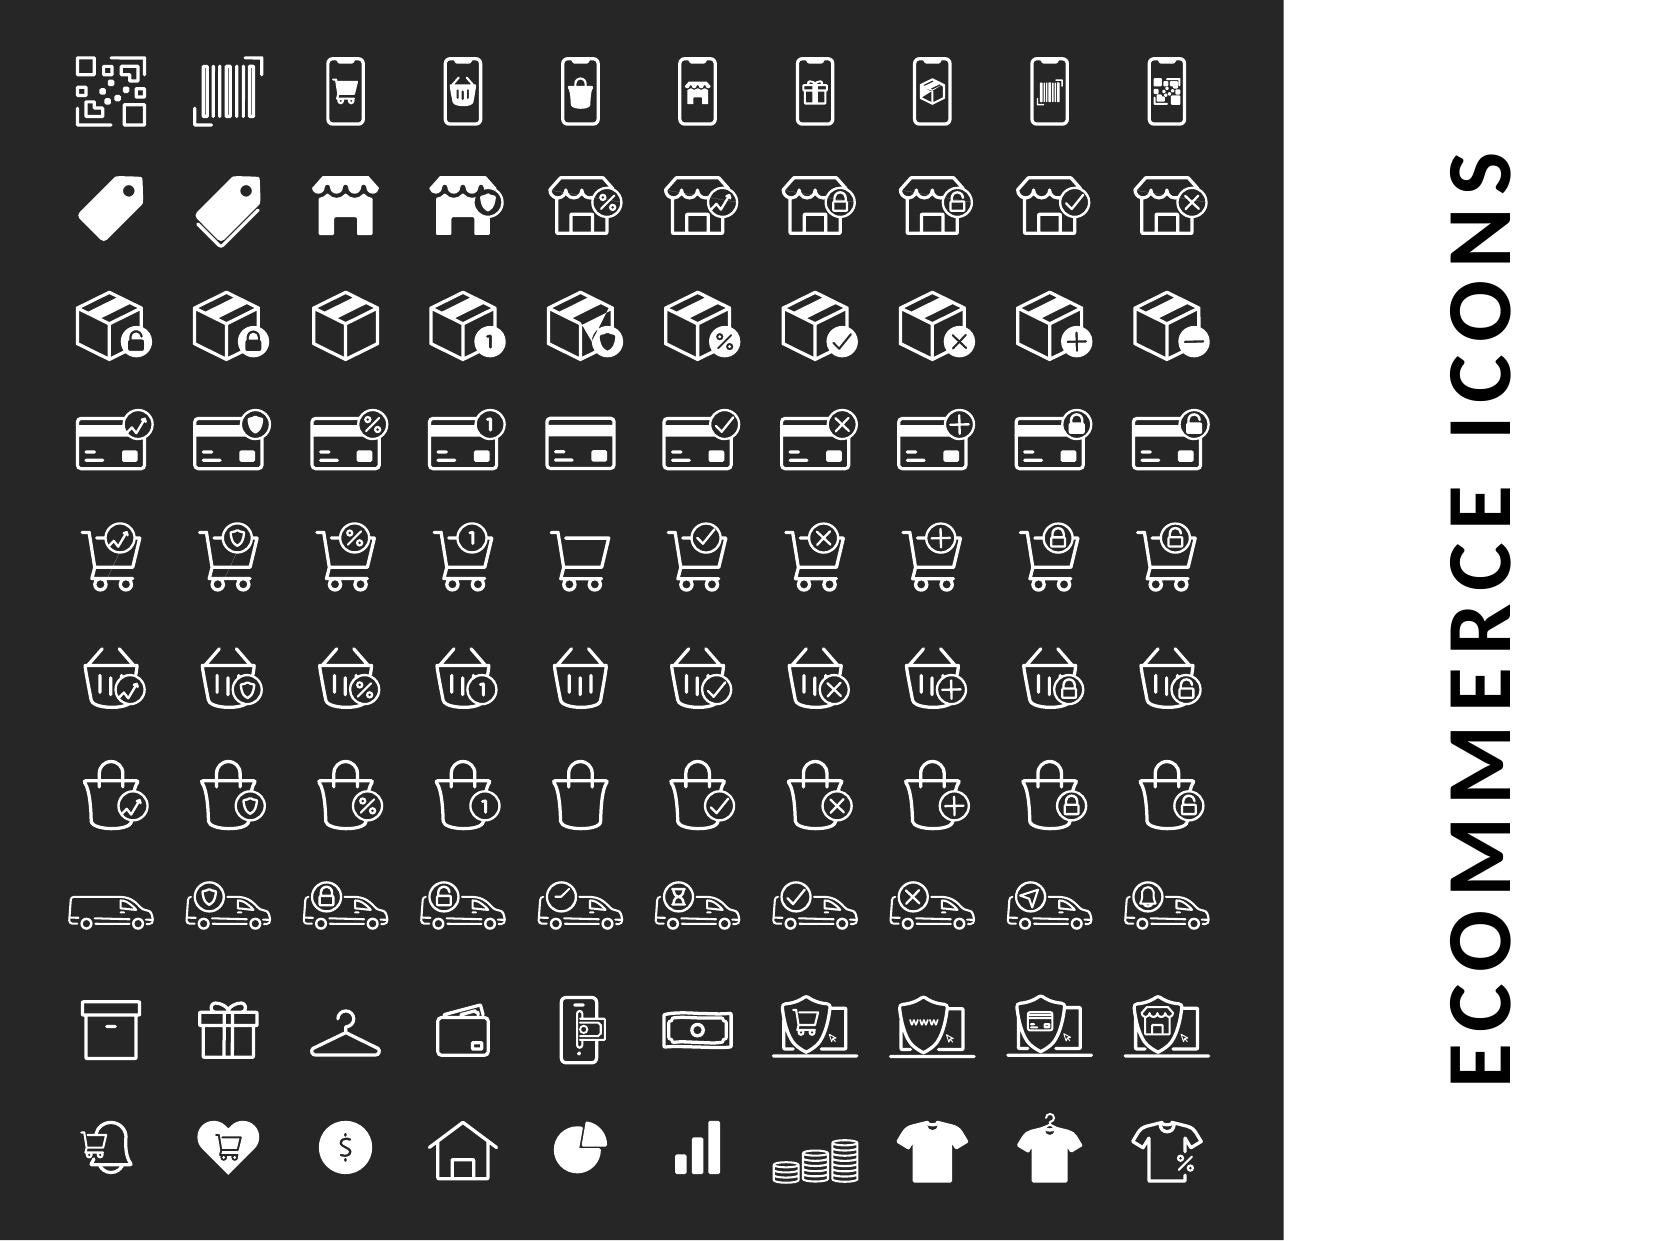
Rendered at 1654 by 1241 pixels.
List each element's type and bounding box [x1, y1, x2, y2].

text_box [84, 100, 105, 119]
text_box [445, 917, 483, 921]
text_box [68, 895, 154, 930]
text_box [80, 1120, 133, 1175]
text_box [675, 1154, 687, 1175]
text_box [432, 917, 445, 930]
text_box [1411, 136, 1537, 1104]
text_box [312, 290, 380, 362]
text_box [315, 522, 377, 592]
text_box [310, 1009, 381, 1057]
text_box [480, 193, 496, 212]
text_box [904, 759, 971, 831]
text_box [235, 64, 239, 119]
text_box [888, 995, 976, 1059]
text_box [563, 917, 600, 921]
text_box [75, 106, 113, 127]
text_box [109, 56, 147, 77]
text_box [198, 1001, 259, 1059]
text_box [552, 759, 609, 831]
text_box [780, 881, 812, 913]
text_box [1063, 1033, 1072, 1042]
text_box [784, 522, 846, 592]
text_box [771, 995, 859, 1058]
text_box [1133, 290, 1210, 362]
text_box [218, 64, 222, 119]
text_box [310, 408, 389, 471]
text_box [1178, 1155, 1195, 1172]
text_box [122, 86, 130, 94]
text_box [904, 647, 968, 710]
text_box [436, 1003, 490, 1057]
text_box [1016, 176, 1091, 235]
text_box [195, 176, 261, 248]
text_box [670, 647, 733, 710]
text_box [80, 1000, 142, 1061]
text_box [680, 917, 718, 921]
text_box [317, 759, 384, 831]
text_box [897, 408, 976, 471]
text_box [889, 881, 929, 925]
text_box [224, 64, 232, 119]
text_box [784, 917, 797, 930]
text_box [80, 917, 93, 930]
text_box [1131, 1120, 1203, 1183]
text_box [1135, 522, 1197, 592]
text_box [114, 94, 121, 102]
text_box [1124, 895, 1136, 925]
text_box [795, 57, 835, 126]
text_box [666, 522, 728, 592]
text_box [1149, 917, 1187, 921]
text_box [318, 193, 373, 236]
text_box [443, 57, 483, 126]
text_box [781, 290, 858, 362]
text_box [185, 881, 272, 930]
text_box [102, 64, 114, 77]
text_box [434, 759, 501, 831]
text_box [1016, 290, 1093, 362]
text_box [552, 647, 608, 710]
text_box [946, 1034, 954, 1043]
text_box [898, 290, 976, 362]
text_box [429, 290, 506, 362]
text_box [200, 647, 263, 710]
text_box [898, 176, 974, 235]
text_box [201, 64, 209, 119]
text_box [78, 176, 144, 242]
text_box [708, 1120, 721, 1175]
text_box [197, 917, 210, 930]
text_box [896, 1120, 969, 1183]
text_box [1180, 1033, 1189, 1043]
text_box [99, 88, 106, 95]
text_box [119, 64, 140, 83]
text_box [813, 895, 858, 930]
text_box [553, 1121, 608, 1174]
text_box [772, 895, 784, 925]
text_box [192, 290, 270, 362]
text_box [193, 106, 214, 127]
text_box [428, 1121, 498, 1181]
text_box [461, 895, 506, 930]
text_box [801, 1149, 830, 1183]
text_box [80, 522, 142, 592]
text_box [93, 917, 131, 921]
text_box [104, 98, 111, 105]
text_box [302, 881, 389, 930]
text_box [107, 79, 115, 87]
text_box [197, 522, 259, 592]
text_box [786, 759, 853, 831]
text_box [1019, 917, 1032, 930]
text_box [428, 881, 460, 913]
text_box [1132, 881, 1210, 930]
text_box [326, 57, 365, 126]
text_box [654, 881, 741, 930]
text_box [787, 647, 850, 710]
text_box [318, 1120, 373, 1175]
text_box [678, 57, 717, 126]
text_box [75, 408, 154, 471]
text_box [211, 917, 248, 921]
text_box [328, 917, 366, 921]
text_box [930, 895, 976, 930]
text_box [549, 917, 562, 930]
text_box [1017, 1112, 1083, 1183]
text_box [241, 64, 246, 119]
text_box [318, 647, 381, 710]
text_box [561, 57, 600, 126]
text_box [82, 759, 149, 831]
text_box [83, 647, 146, 710]
text_box [901, 917, 914, 930]
text_box [1018, 522, 1080, 592]
text_box [1006, 881, 1093, 930]
text_box [772, 1161, 800, 1184]
text_box [549, 530, 611, 592]
text_box [420, 895, 432, 925]
text_box [75, 290, 153, 362]
text_box [1006, 994, 1094, 1057]
text_box [429, 176, 504, 235]
text_box [1021, 759, 1088, 831]
text_box [664, 290, 741, 362]
text_box [546, 290, 624, 362]
text_box [1131, 408, 1210, 471]
text_box [901, 522, 963, 592]
text_box [193, 408, 272, 471]
text_box [1147, 57, 1187, 126]
text_box [427, 408, 506, 471]
text_box [662, 408, 741, 471]
text_box [312, 176, 380, 194]
text_box [1014, 408, 1093, 471]
text_box [662, 1011, 733, 1050]
text_box [75, 56, 96, 77]
text_box [781, 176, 856, 235]
text_box [432, 522, 494, 592]
text_box [1139, 647, 1202, 710]
text_box [1030, 57, 1069, 126]
text_box [664, 176, 739, 235]
text_box [831, 1139, 859, 1183]
text_box [537, 881, 624, 930]
text_box [1032, 917, 1070, 921]
text_box [197, 1120, 260, 1175]
text_box [243, 56, 264, 77]
text_box [435, 647, 498, 710]
text_box [828, 1033, 837, 1043]
text_box [1133, 176, 1208, 235]
text_box [75, 85, 88, 98]
text_box [779, 408, 858, 471]
text_box [545, 416, 616, 471]
text_box [548, 176, 623, 235]
text_box [1136, 917, 1149, 930]
text_box [122, 103, 147, 127]
text_box [797, 917, 835, 921]
text_box [211, 64, 216, 119]
text_box [669, 759, 736, 831]
text_box [200, 759, 266, 831]
text_box [559, 995, 606, 1065]
text_box [1176, 1154, 1185, 1162]
text_box [247, 64, 256, 119]
text_box [1022, 647, 1085, 710]
text_box [912, 57, 952, 126]
text_box [1123, 995, 1211, 1058]
text_box [915, 917, 952, 921]
text_box [1138, 759, 1205, 831]
text_box [691, 1137, 704, 1175]
text_box [134, 87, 147, 99]
